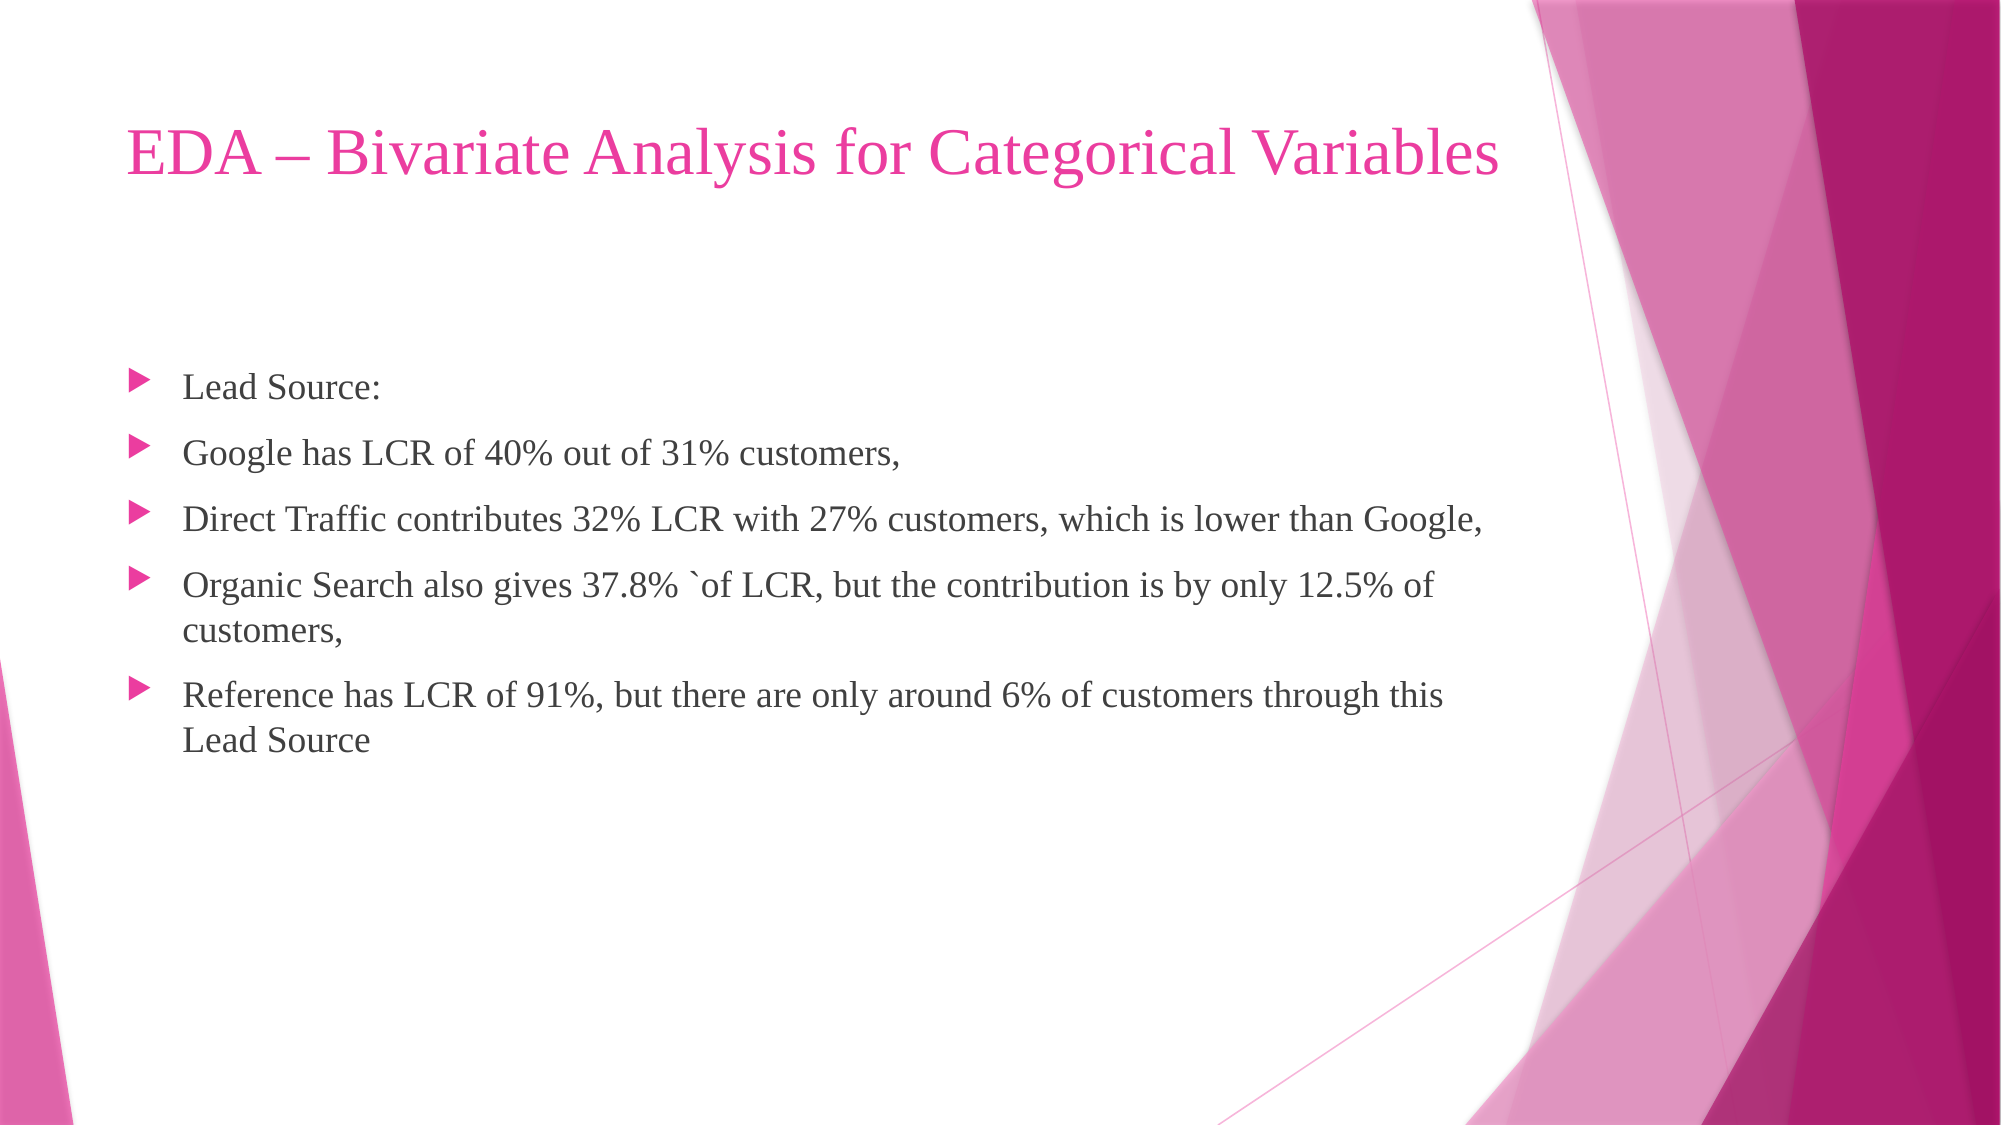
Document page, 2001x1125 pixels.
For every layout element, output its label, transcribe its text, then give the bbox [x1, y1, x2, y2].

title EDA – Bivariate Analysis for Categorical Variables [111, 99, 1522, 317]
list Lead Source: Google has LCR of 40% out of 31% customers, Direct Traffic contributes 32% LCR with 27% customers, which is lower than Google, Organic Search also gives 37.8% `of LCR, but the contribution is by only 12.5% of customers, Reference has LCR of 91%, but there are only around 6% of customers through this Lead Source [111, 354, 1522, 992]
